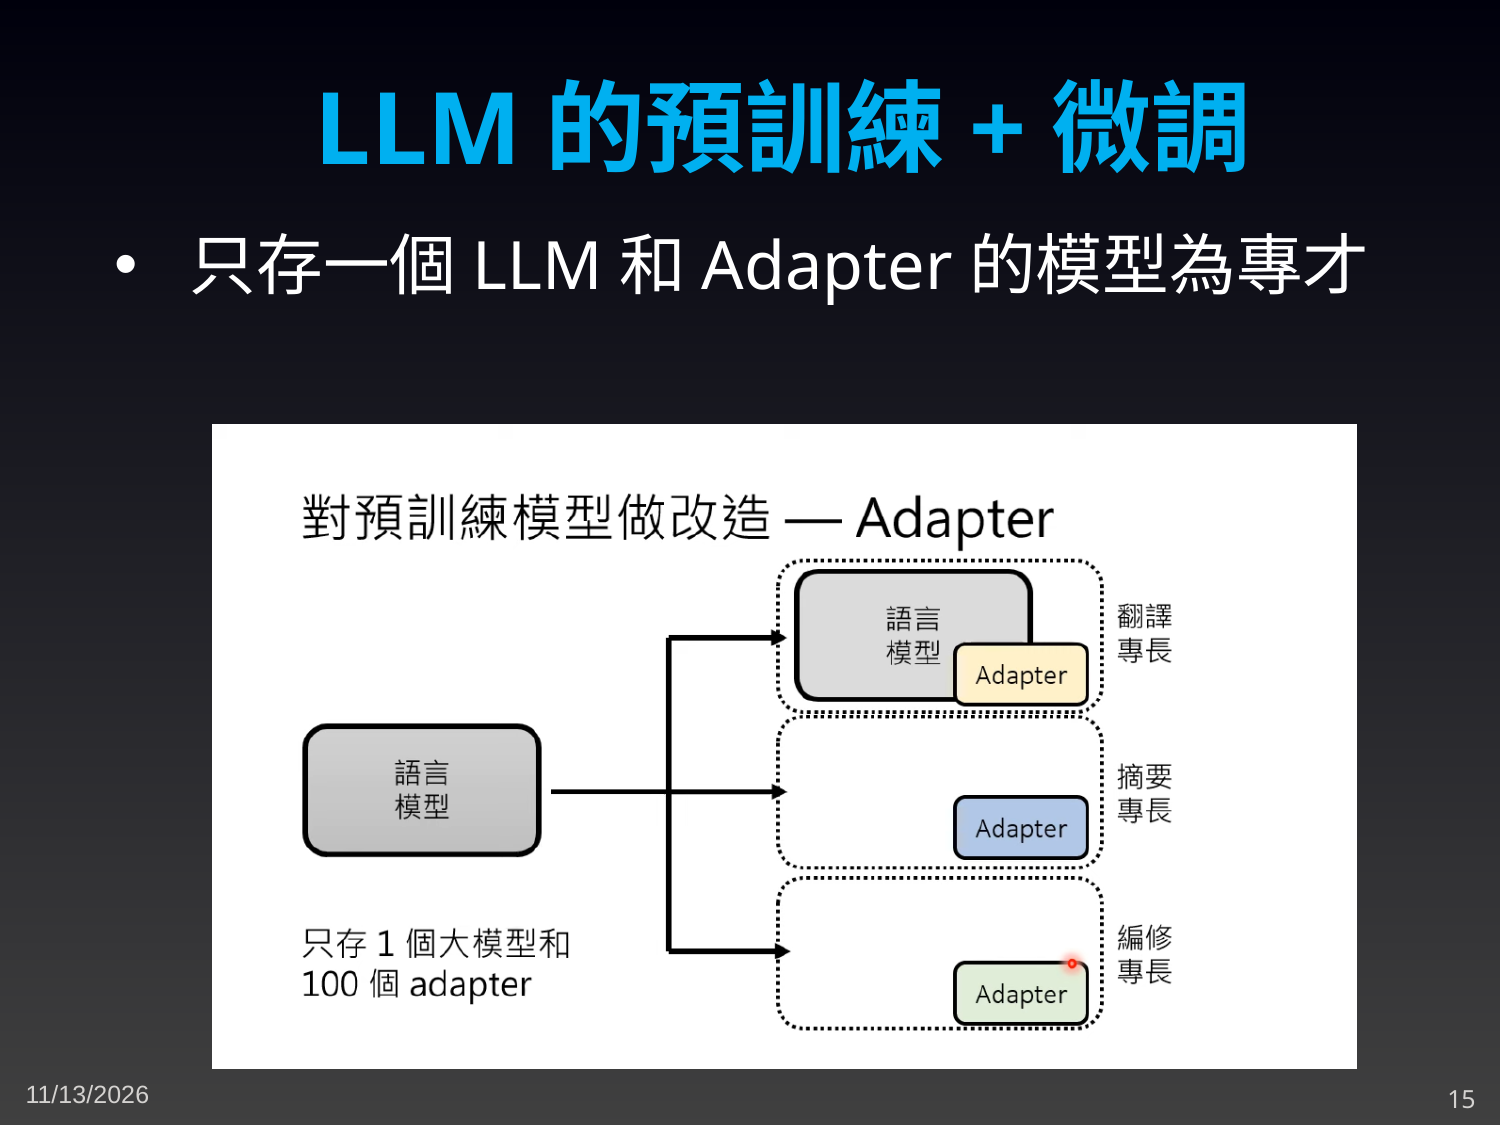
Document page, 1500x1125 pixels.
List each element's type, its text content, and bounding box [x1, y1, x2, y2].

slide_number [10, 1075, 411, 1117]
picture [212, 424, 1357, 1069]
text_box 只存一個LLM和Adapter的模型為專才 [99, 215, 1450, 311]
slide_number 15 [1340, 1075, 1491, 1117]
text_box LLM的預訓練+微調 [299, 37, 1275, 200]
